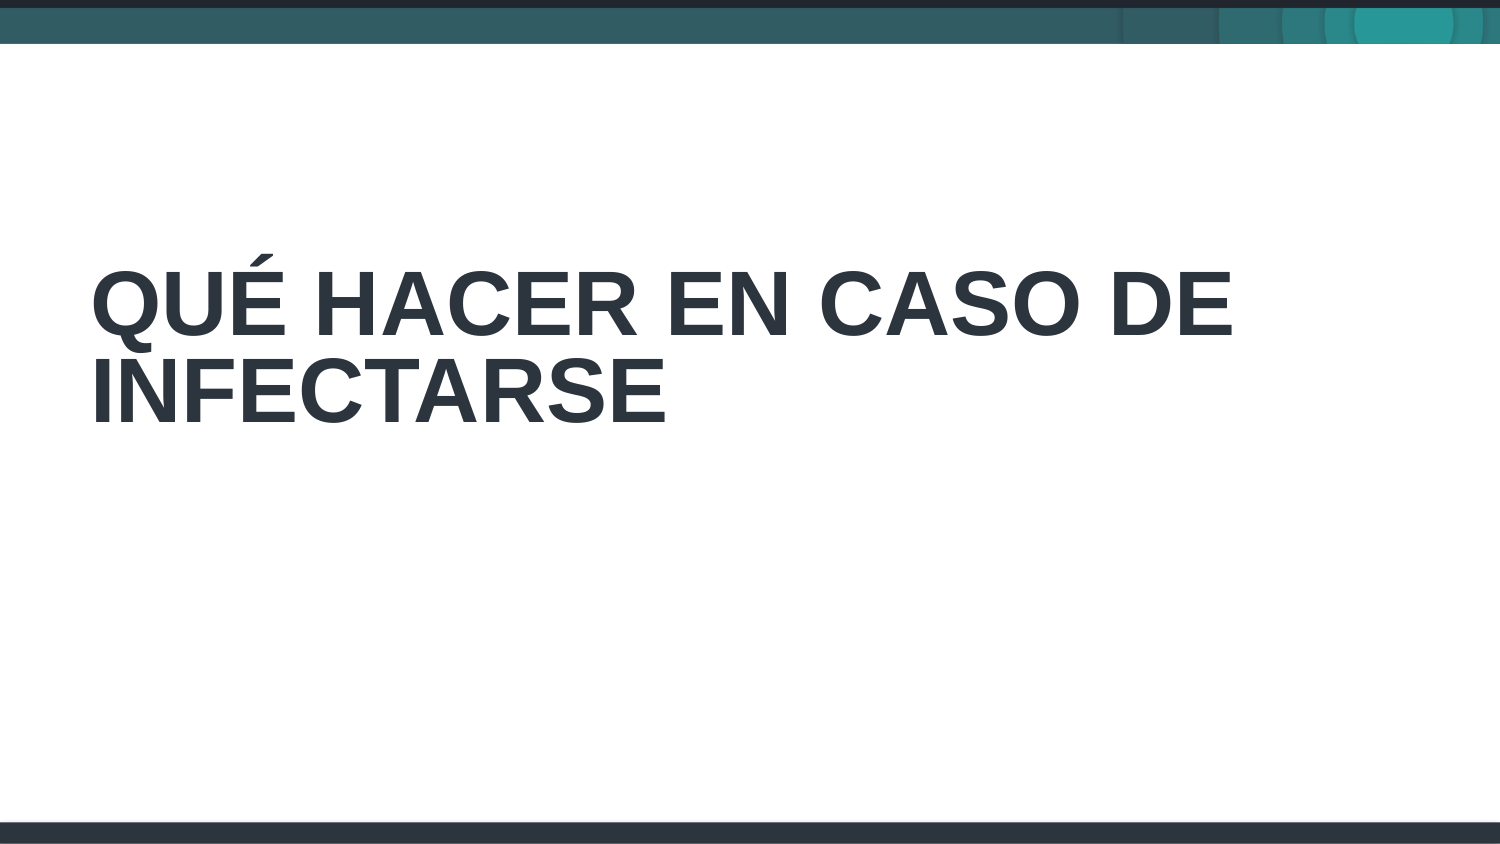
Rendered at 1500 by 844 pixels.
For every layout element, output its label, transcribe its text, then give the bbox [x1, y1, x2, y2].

title Qué hacer en caso de infectarse [75, 257, 1350, 440]
picture [0, 0, 1500, 44]
